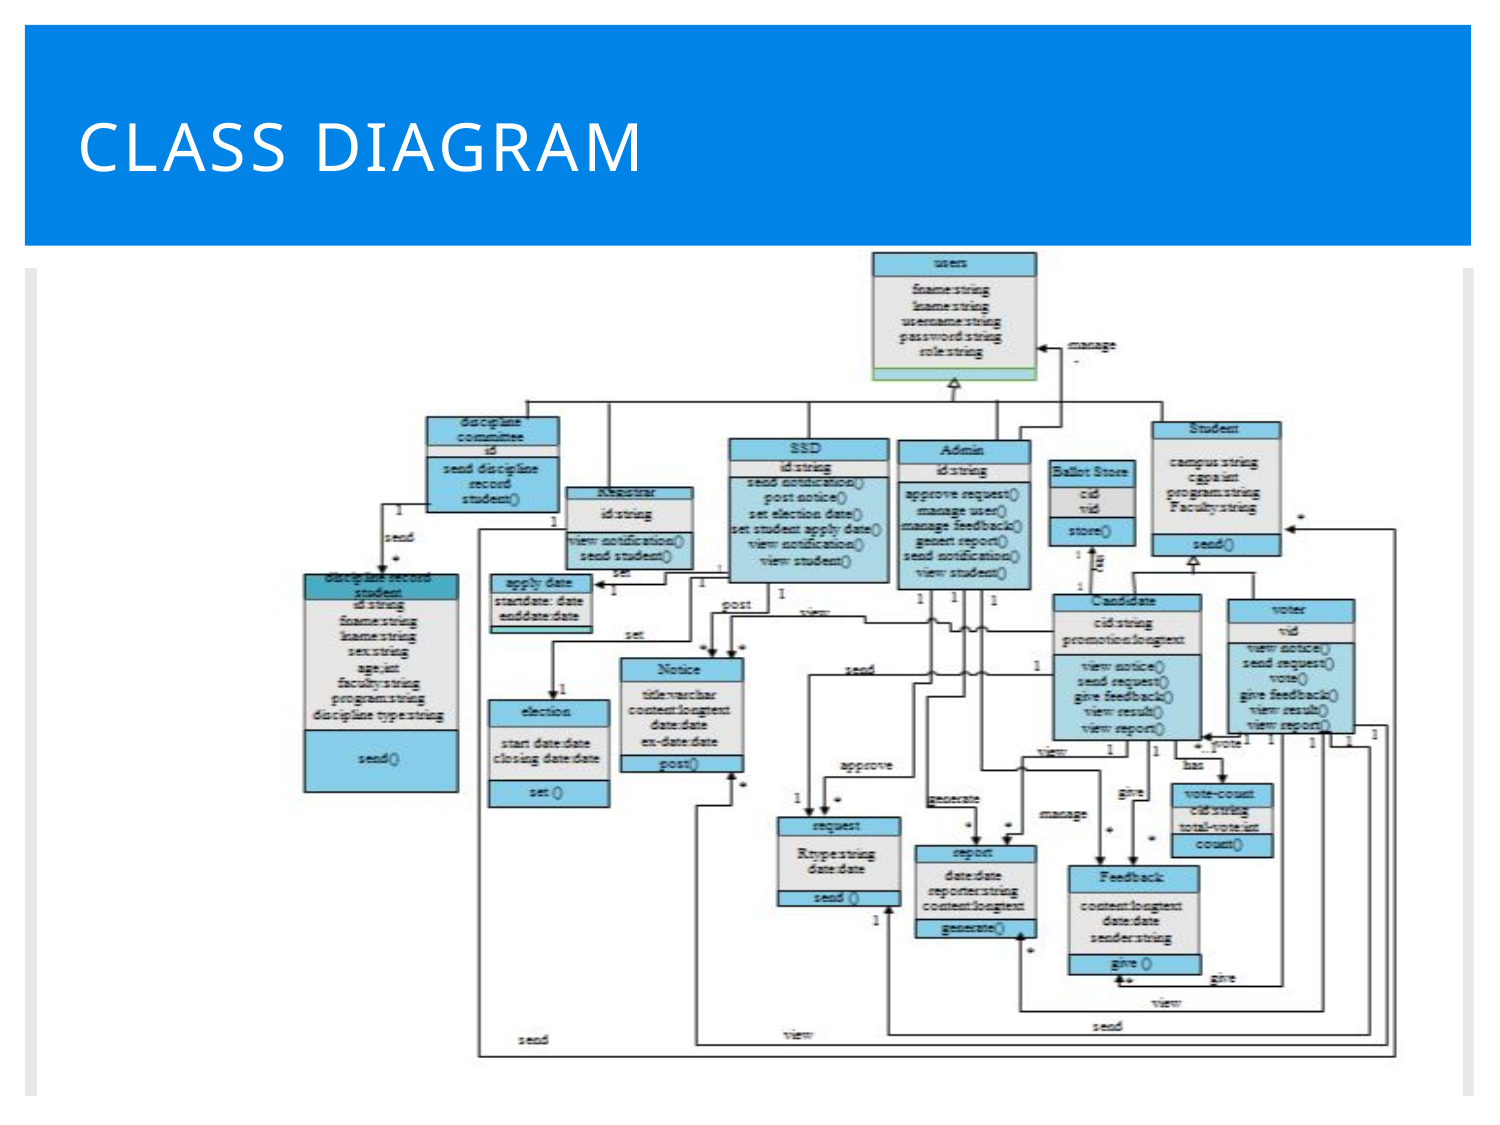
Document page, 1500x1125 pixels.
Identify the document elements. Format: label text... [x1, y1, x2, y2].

title Class diagram [62, 58, 1438, 232]
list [37, 249, 1463, 1125]
